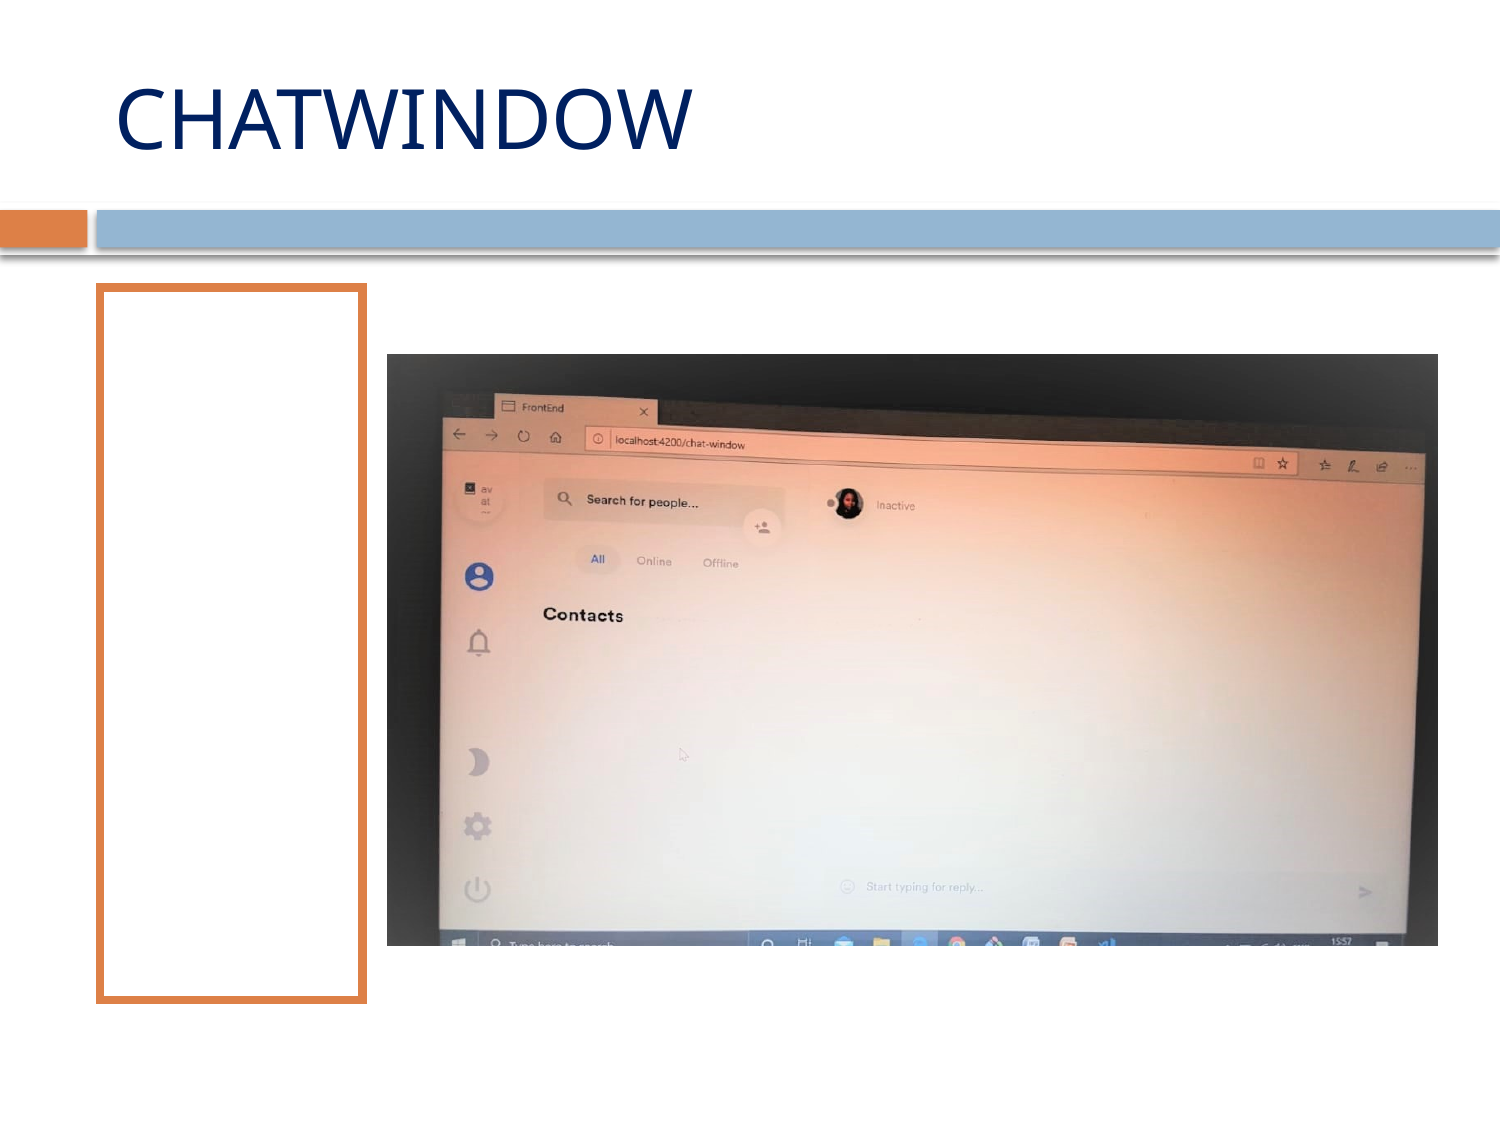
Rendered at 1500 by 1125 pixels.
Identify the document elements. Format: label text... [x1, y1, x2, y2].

title CHATWINDOW [99, 44, 1425, 188]
list [96, 283, 367, 1004]
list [387, 354, 1438, 946]
